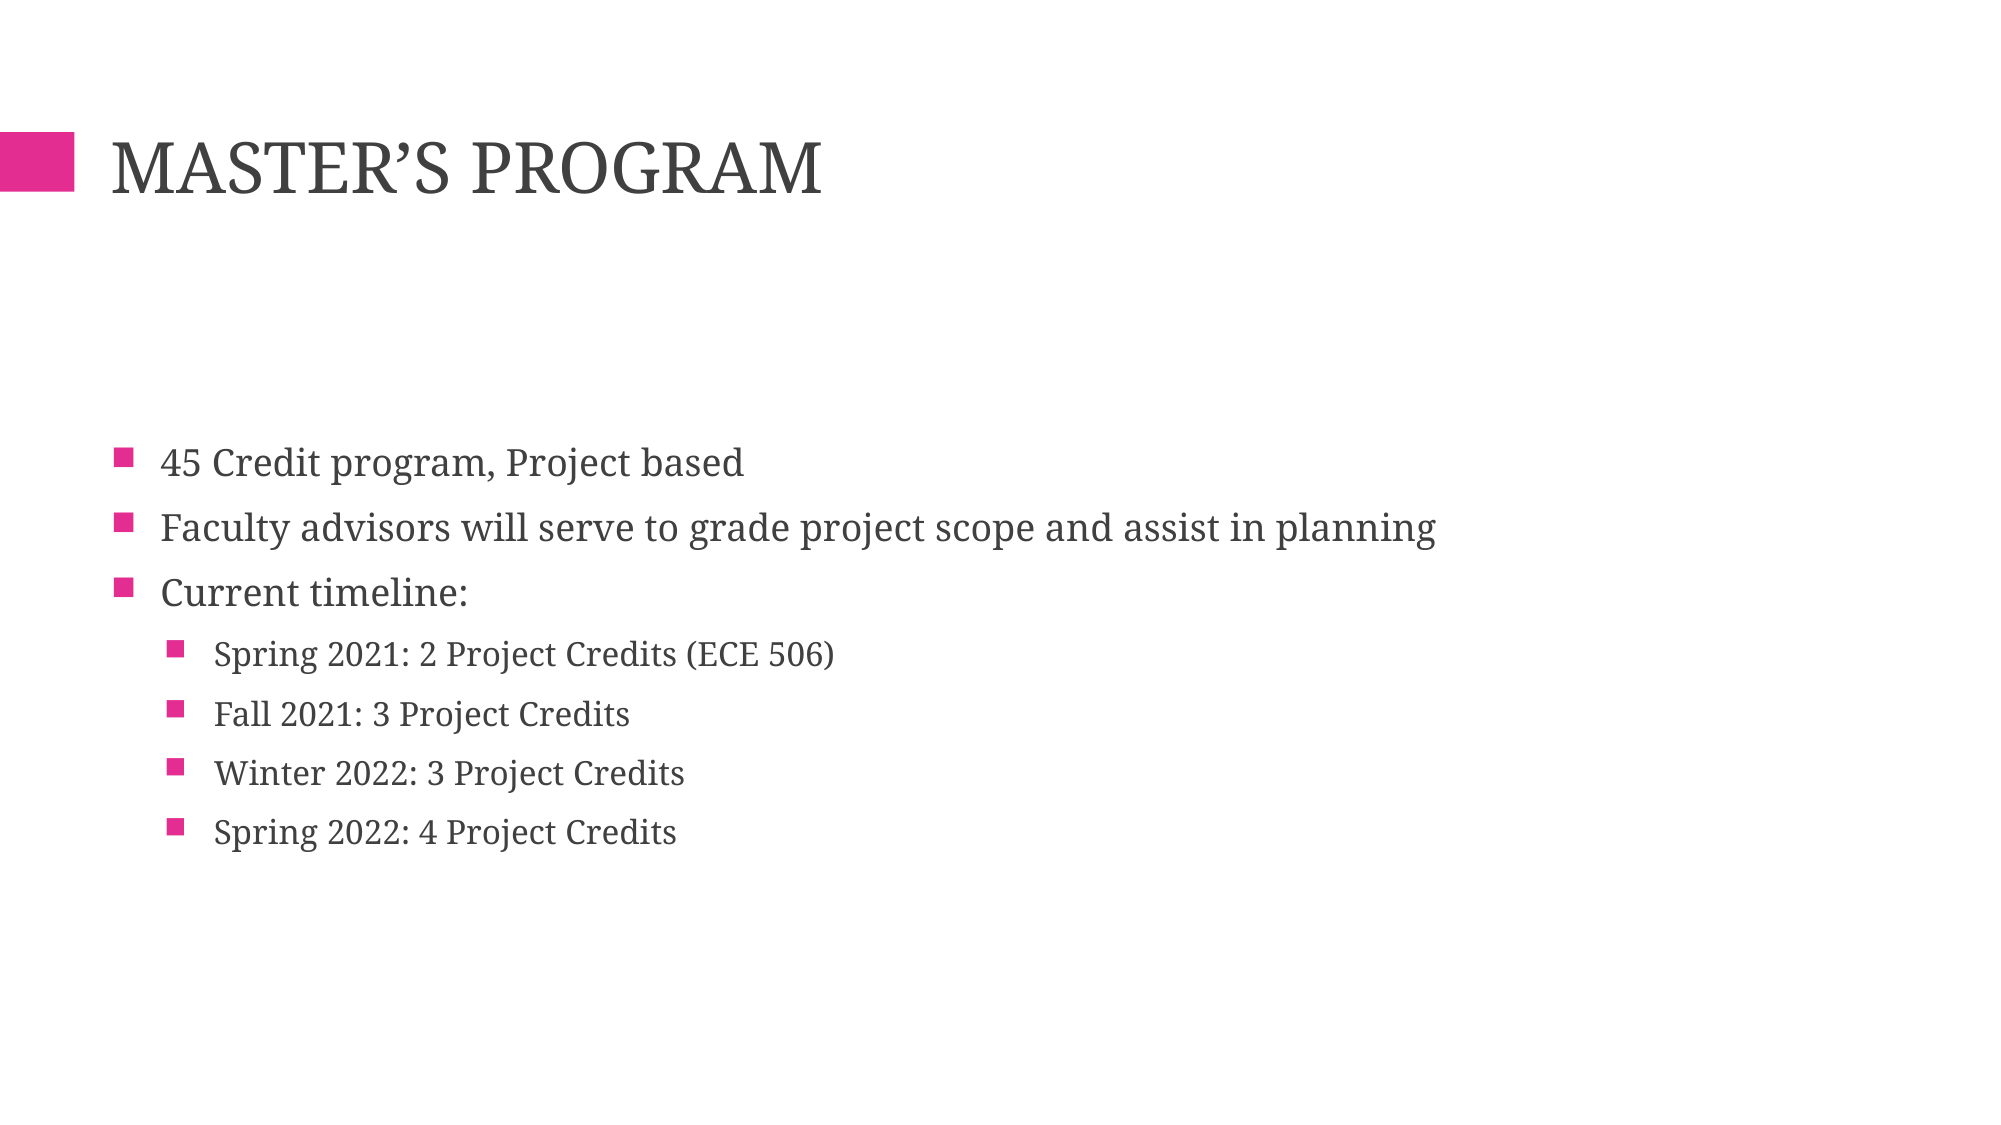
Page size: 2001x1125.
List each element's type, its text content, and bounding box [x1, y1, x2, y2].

list 45 Credit program, Project based Faculty advisors will serve to grade project scope and assist in planning Current timeline: Spring 2021: 2 Project Credits (ECE 506) Fall 2021: 3 Project Credits Winter 2022: 3 Project Credits Spring 2022: 4 Project Credits [95, 310, 1905, 981]
title Master’s program [95, 115, 1905, 237]
